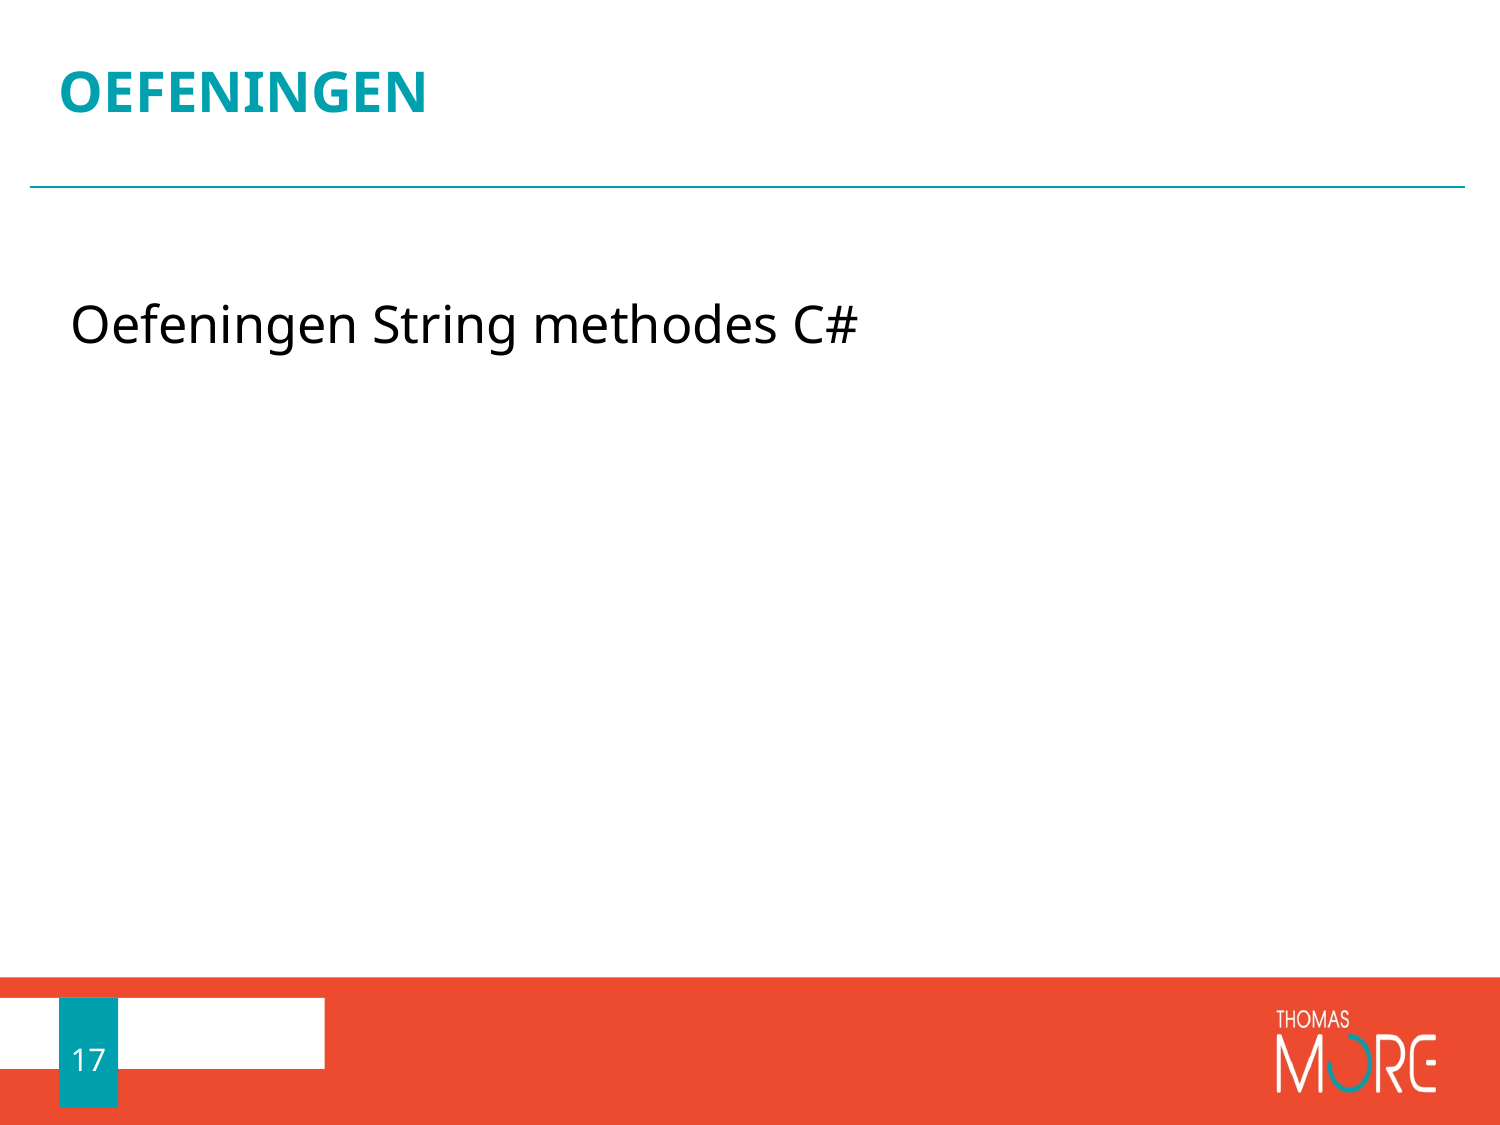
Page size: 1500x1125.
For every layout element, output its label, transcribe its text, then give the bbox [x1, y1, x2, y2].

slide_number 17 [59, 998, 119, 1108]
list Oefeningen String methodes C# [0, 188, 1500, 916]
title OEFENINGEN [0, 0, 1500, 188]
picture [1254, 980, 1458, 1122]
